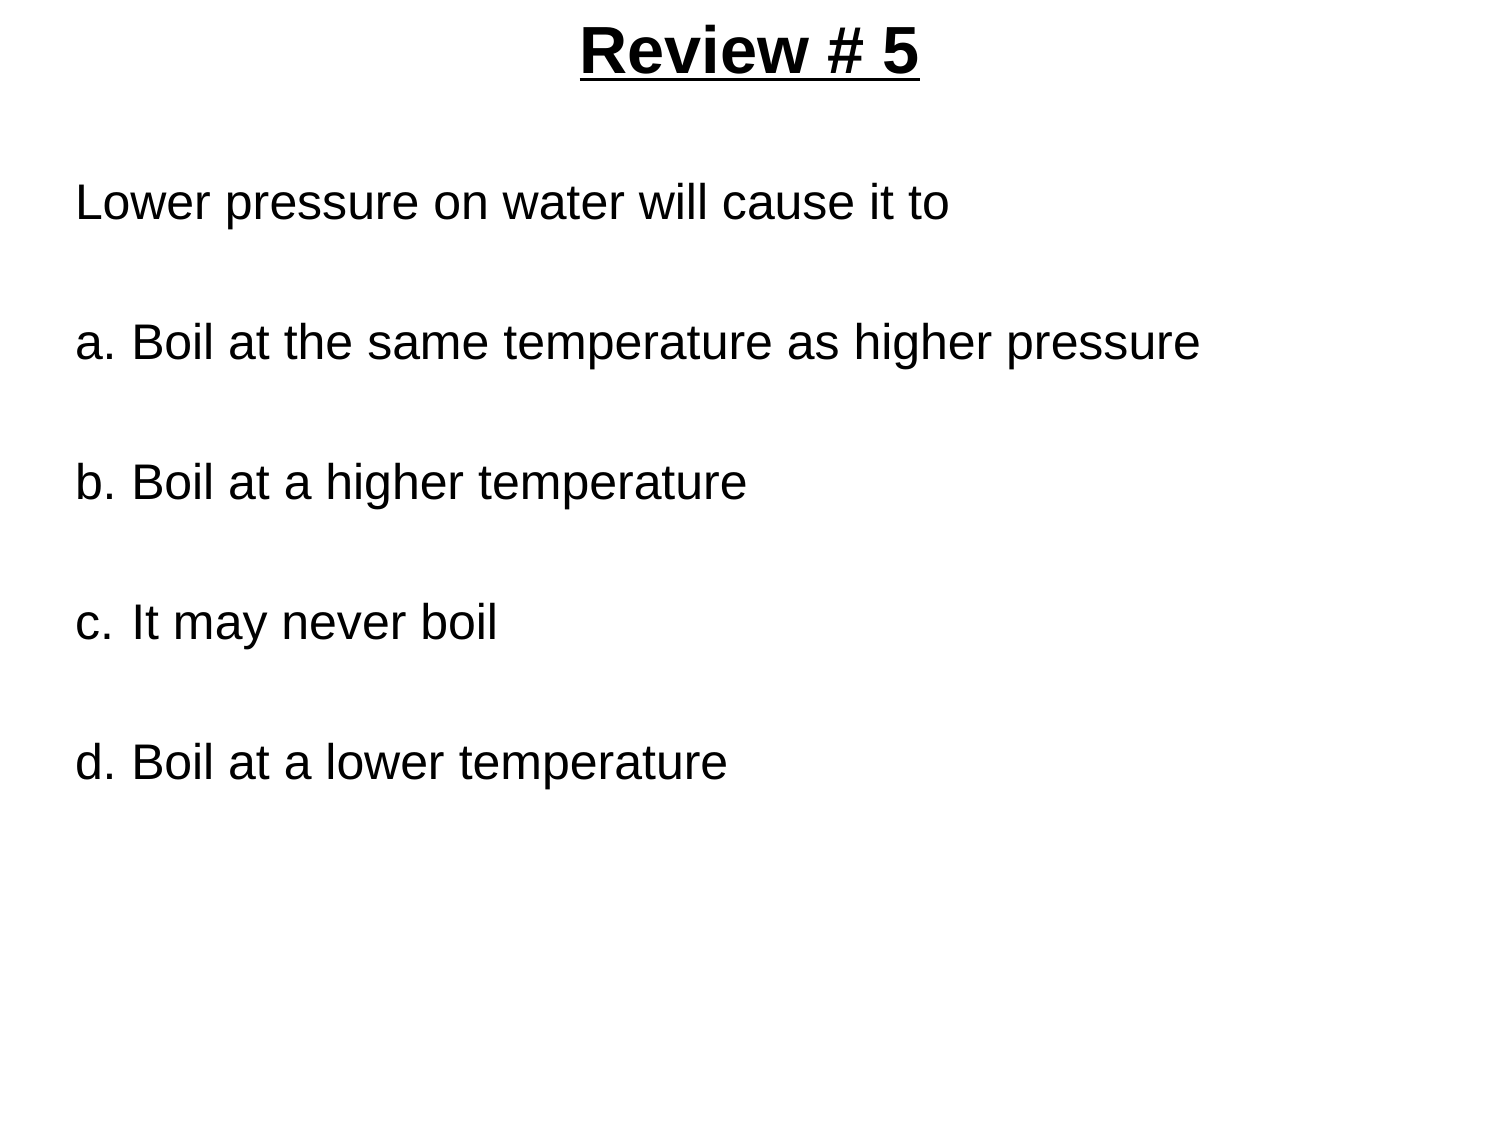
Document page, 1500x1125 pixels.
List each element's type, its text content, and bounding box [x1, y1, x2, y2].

text_box Review # 5 [0, 0, 1500, 95]
text_box Lower pressure on water will cause it to Boil at the same temperature as higher pressure Boil at a higher temperature It may never boil Boil at a lower temperature [0, 162, 1500, 798]
